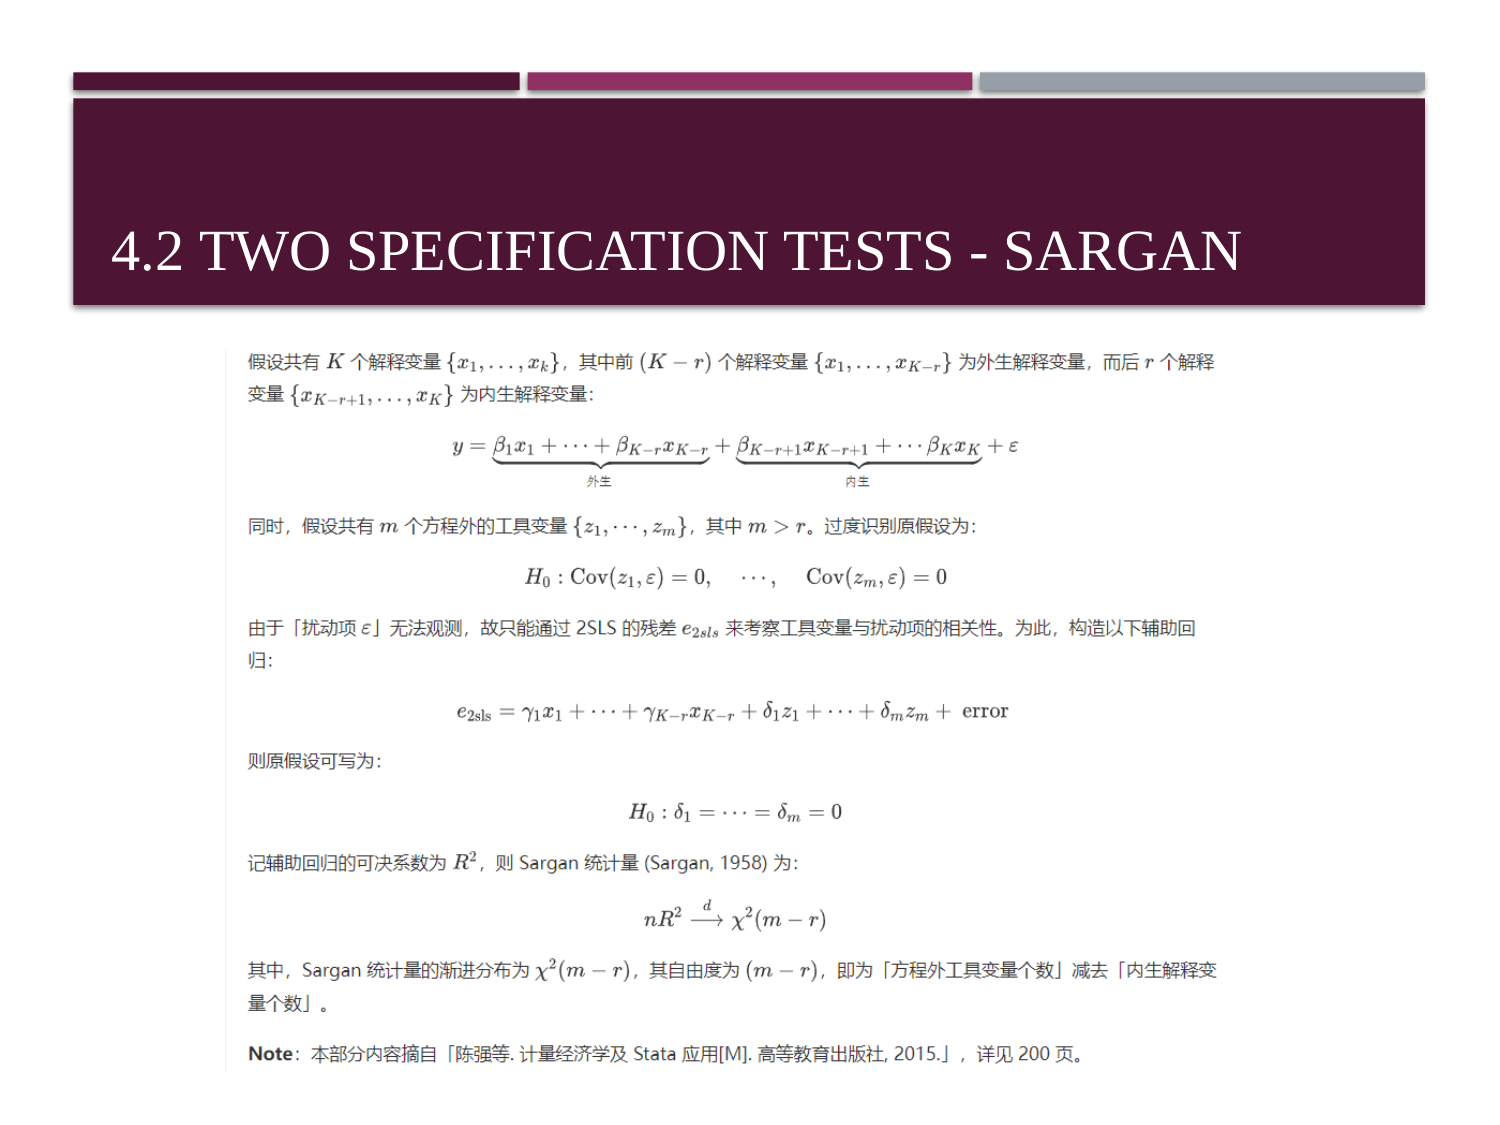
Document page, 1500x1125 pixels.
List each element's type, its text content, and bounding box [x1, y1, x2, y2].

picture [224, 349, 1242, 1072]
title 4.2 Two specification tests - Sargan [94, 112, 1406, 291]
